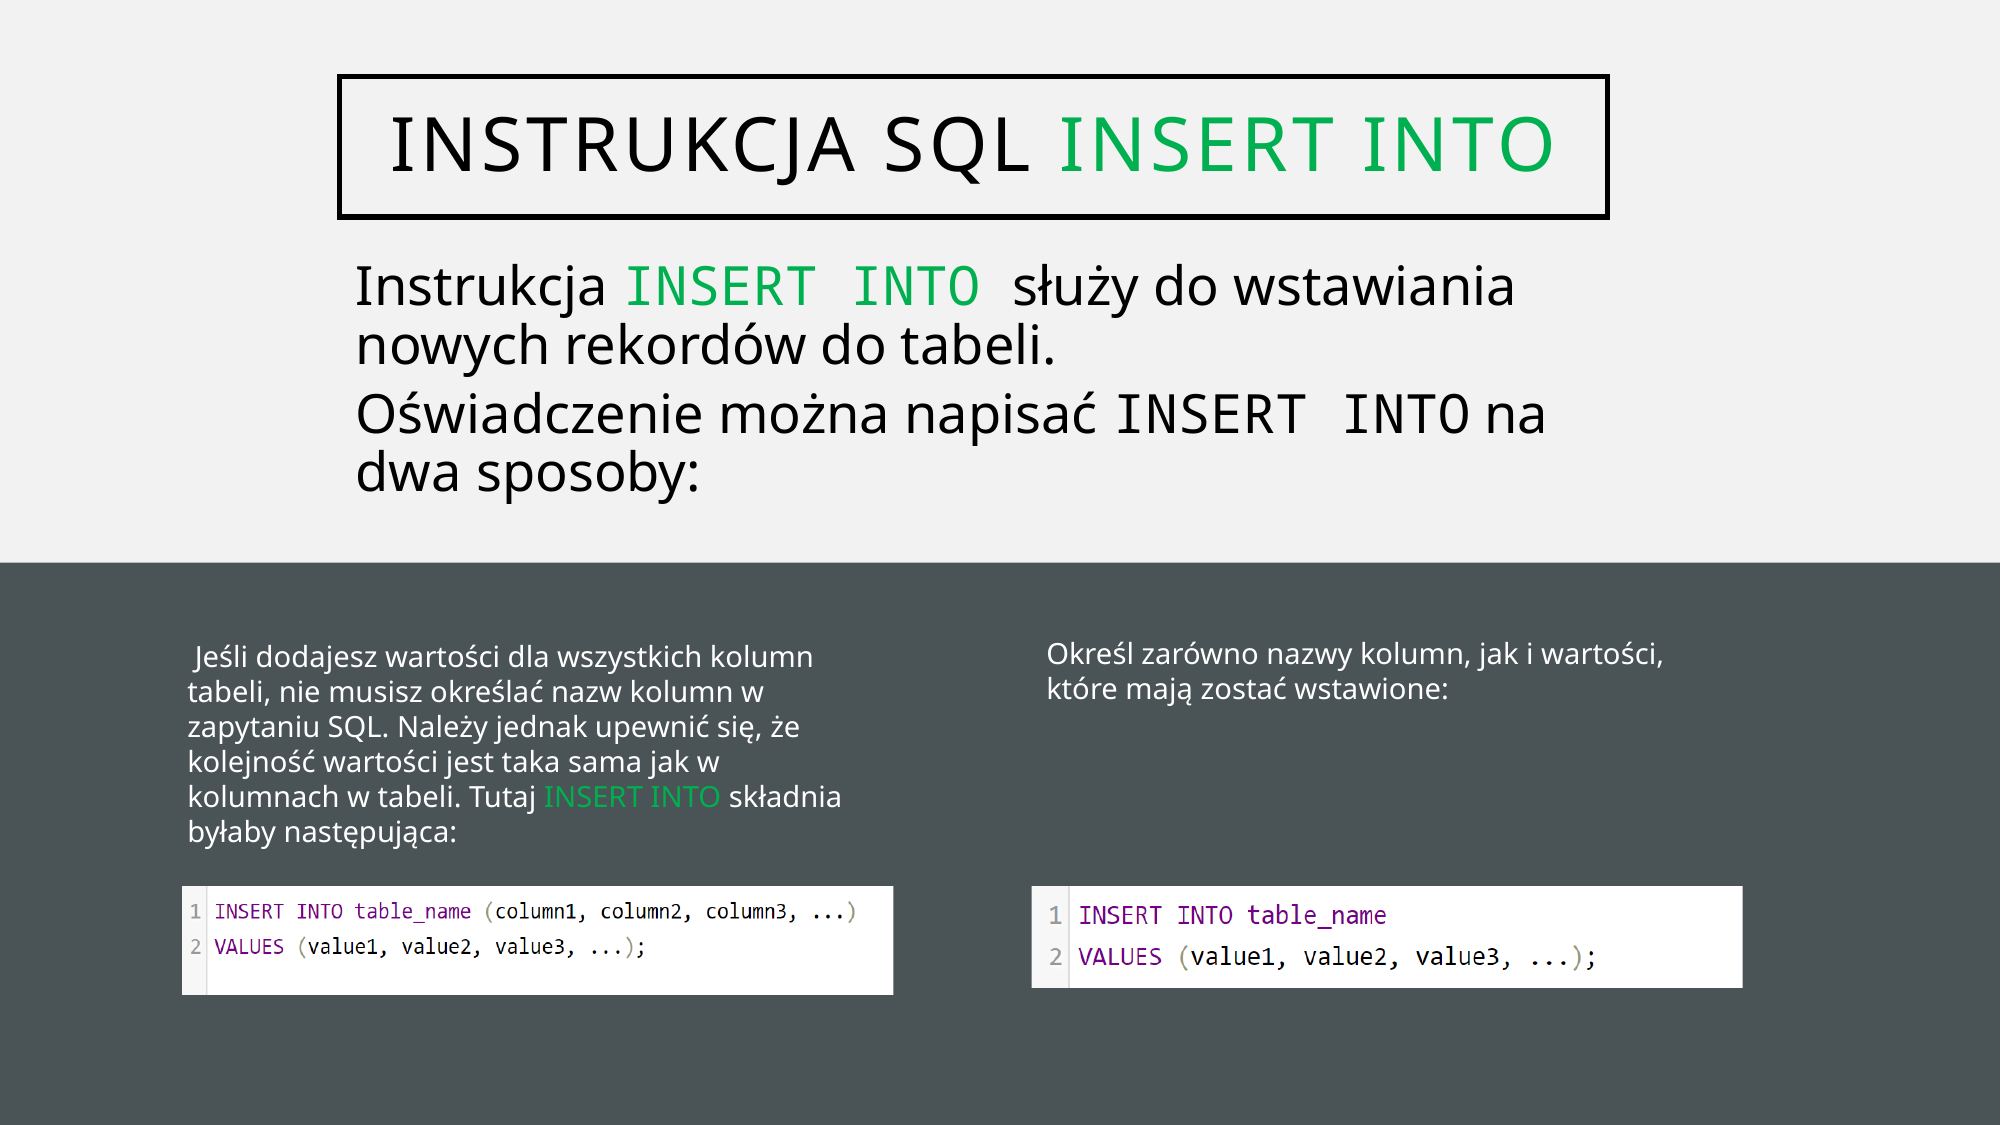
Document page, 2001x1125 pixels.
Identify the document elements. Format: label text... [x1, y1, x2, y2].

text_box Określ zarówno nazwy kolumn, jak i wartości, które mają zostać wstawione: [1031, 628, 1743, 758]
text_box Jeśli dodajesz wartości dla wszystkich kolumn tabeli, nie musisz określać nazw kolumn w zapytaniu SQL. Należy jednak upewnić się, że kolejność wartości jest taka sama jak w kolumnach w tabeli. Tutaj INSERT INTO składnia byłaby następująca: [172, 630, 894, 901]
list Instrukcja INSERT INTO służy do wstawiania nowych rekordów do tabeli. Oświadczenie można napisać INSERT INTO na dwa sposoby: [340, 251, 1607, 513]
picture [1031, 886, 1743, 988]
picture [182, 886, 894, 995]
text_box [0, 562, 2000, 1125]
title Instrukcja SQL INSERT INTO [337, 74, 1610, 220]
text_box [0, 0, 2000, 562]
